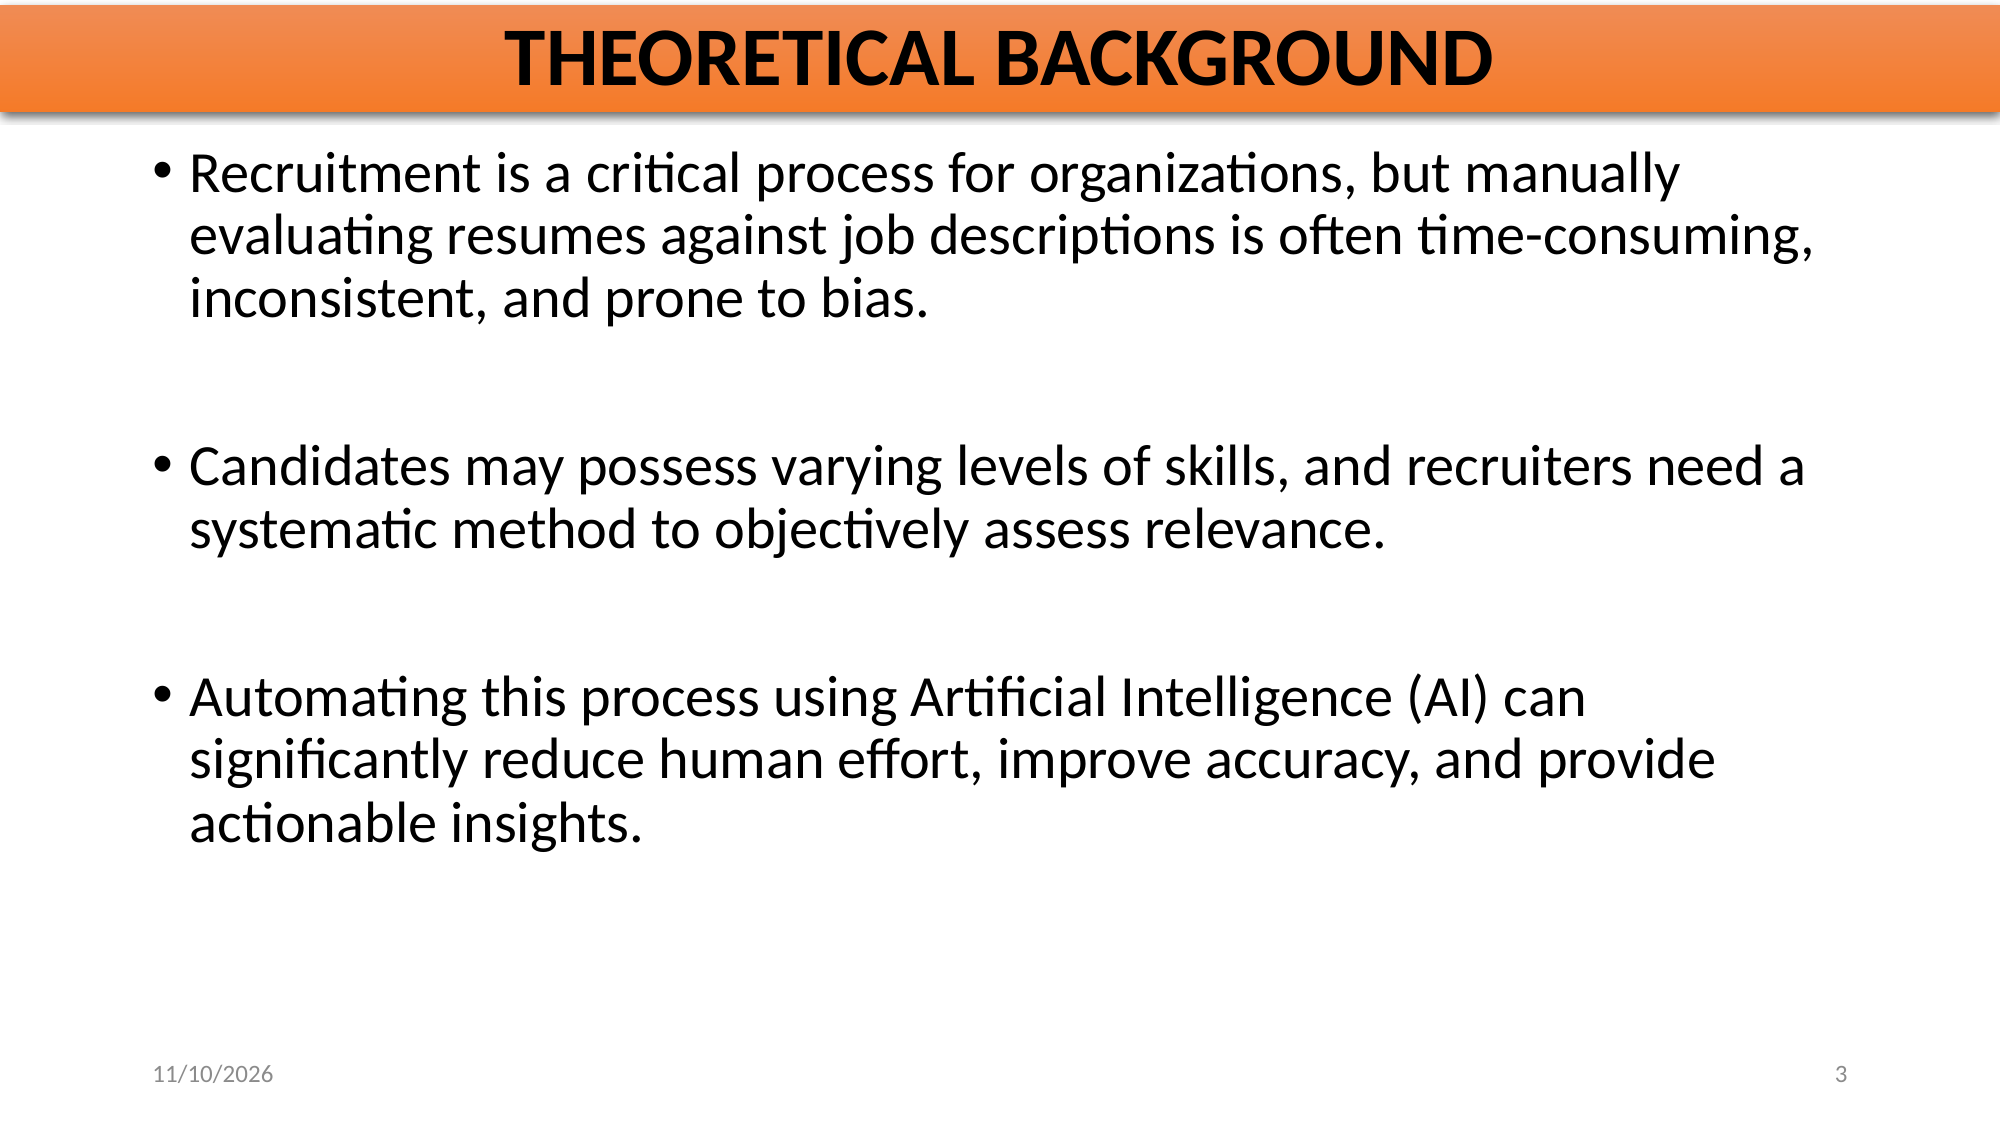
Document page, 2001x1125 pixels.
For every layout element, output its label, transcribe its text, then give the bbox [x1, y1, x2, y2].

list Recruitment is a critical process for organizations, but manually evaluating resumes against job descriptions is often time-consuming, inconsistent, and prone to bias. Candidates may possess varying levels of skills, and recruiters need a systematic method to objectively assess relevance. Automating this process using Artificial Intelligence (AI) can significantly reduce human effort, improve accuracy, and provide actionable insights. [137, 134, 1863, 1014]
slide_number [137, 1042, 588, 1103]
slide_number 3 [1412, 1042, 1863, 1103]
title THEORETICAL BACKGROUND [0, 5, 2000, 112]
